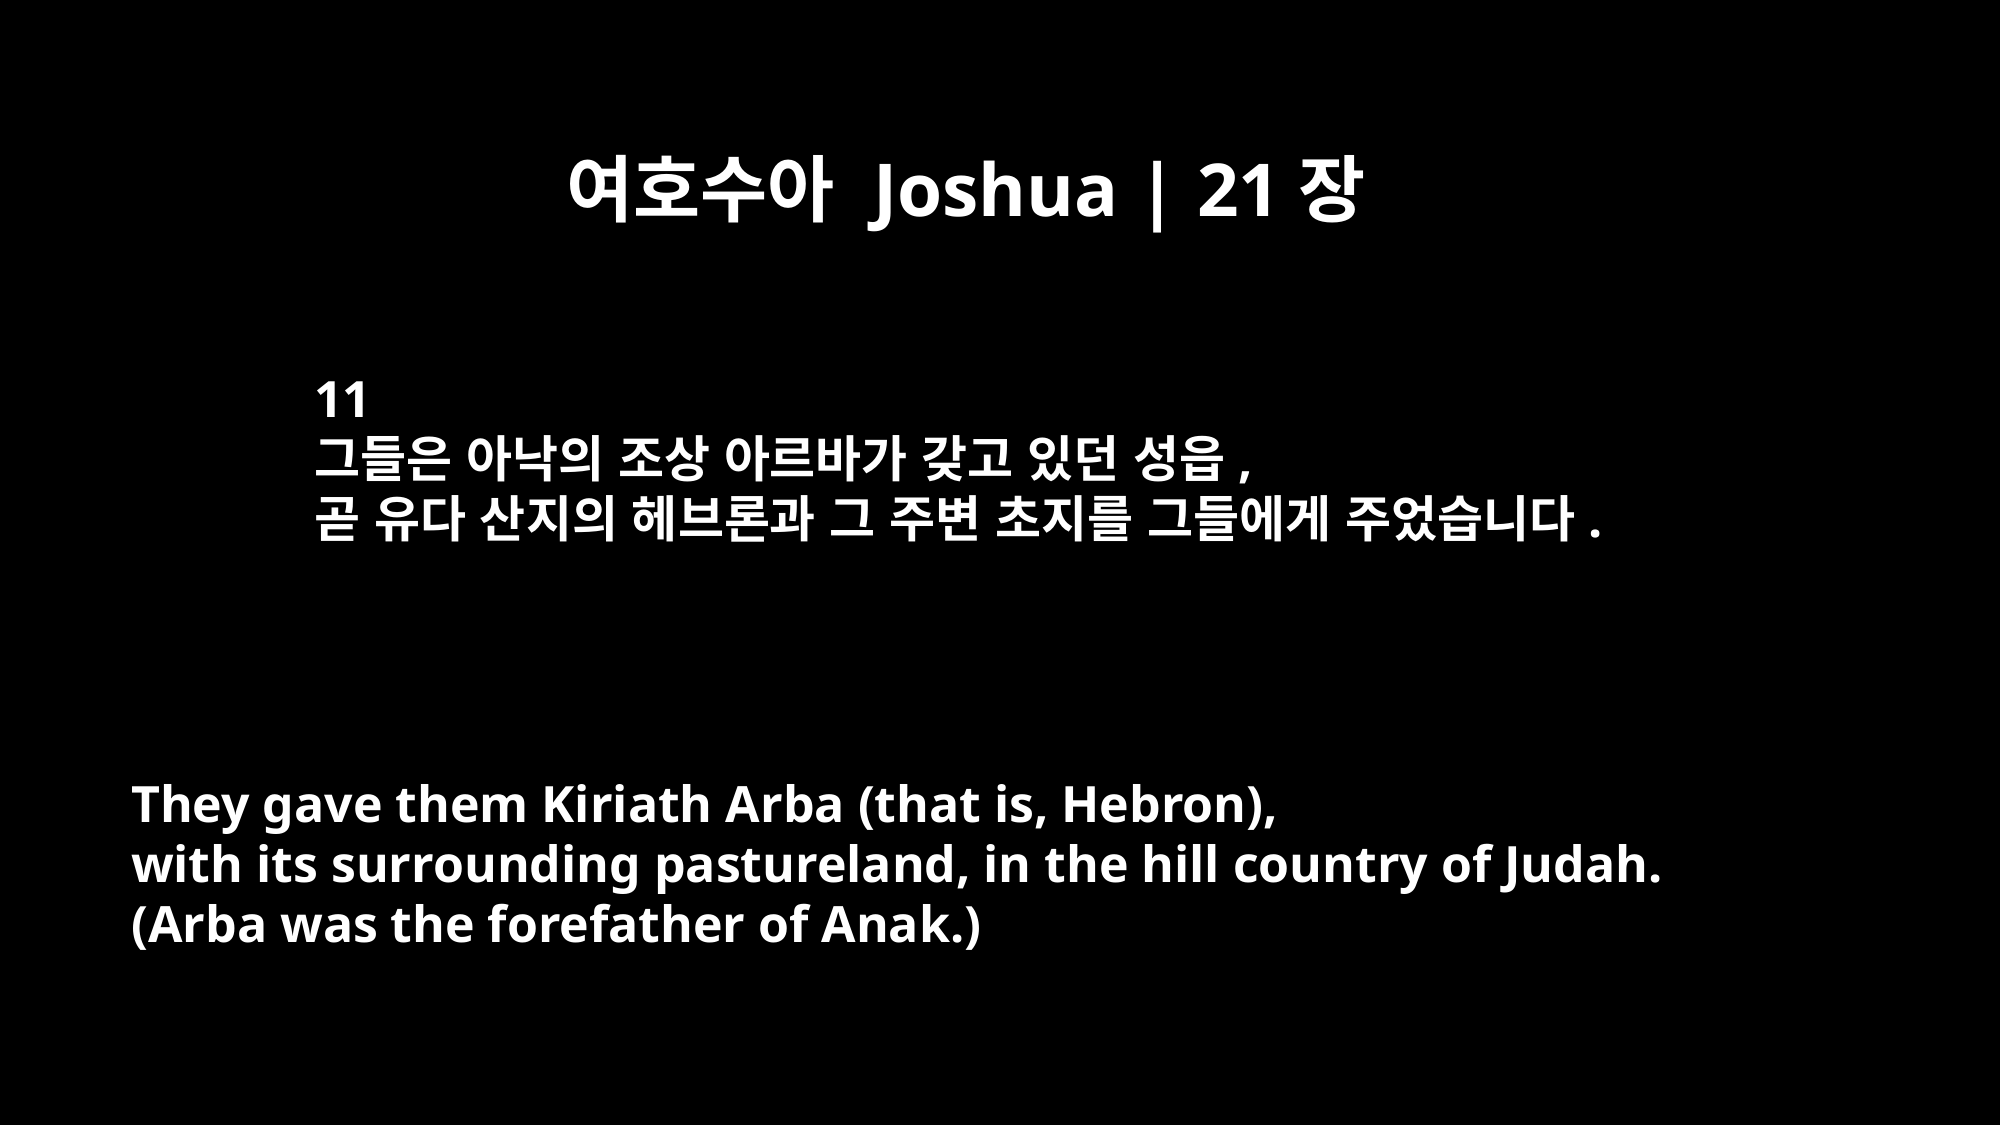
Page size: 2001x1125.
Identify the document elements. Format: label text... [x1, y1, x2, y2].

text_box 여호수아 Joshua | 21장 [551, 136, 1381, 239]
text_box 11 그들은 아낙의 조상 아르바가 갖고 있던 성읍, 곧 유다 산지의 헤브론과 그 주변 초지를 그들에게 주었습니다. [299, 359, 1618, 555]
text_box They gave them Kiriath Arba (that is, Hebron), with its surrounding pastureland, in the hill country of Judah. (Arba was the forefather of Anak.) [116, 764, 1692, 960]
